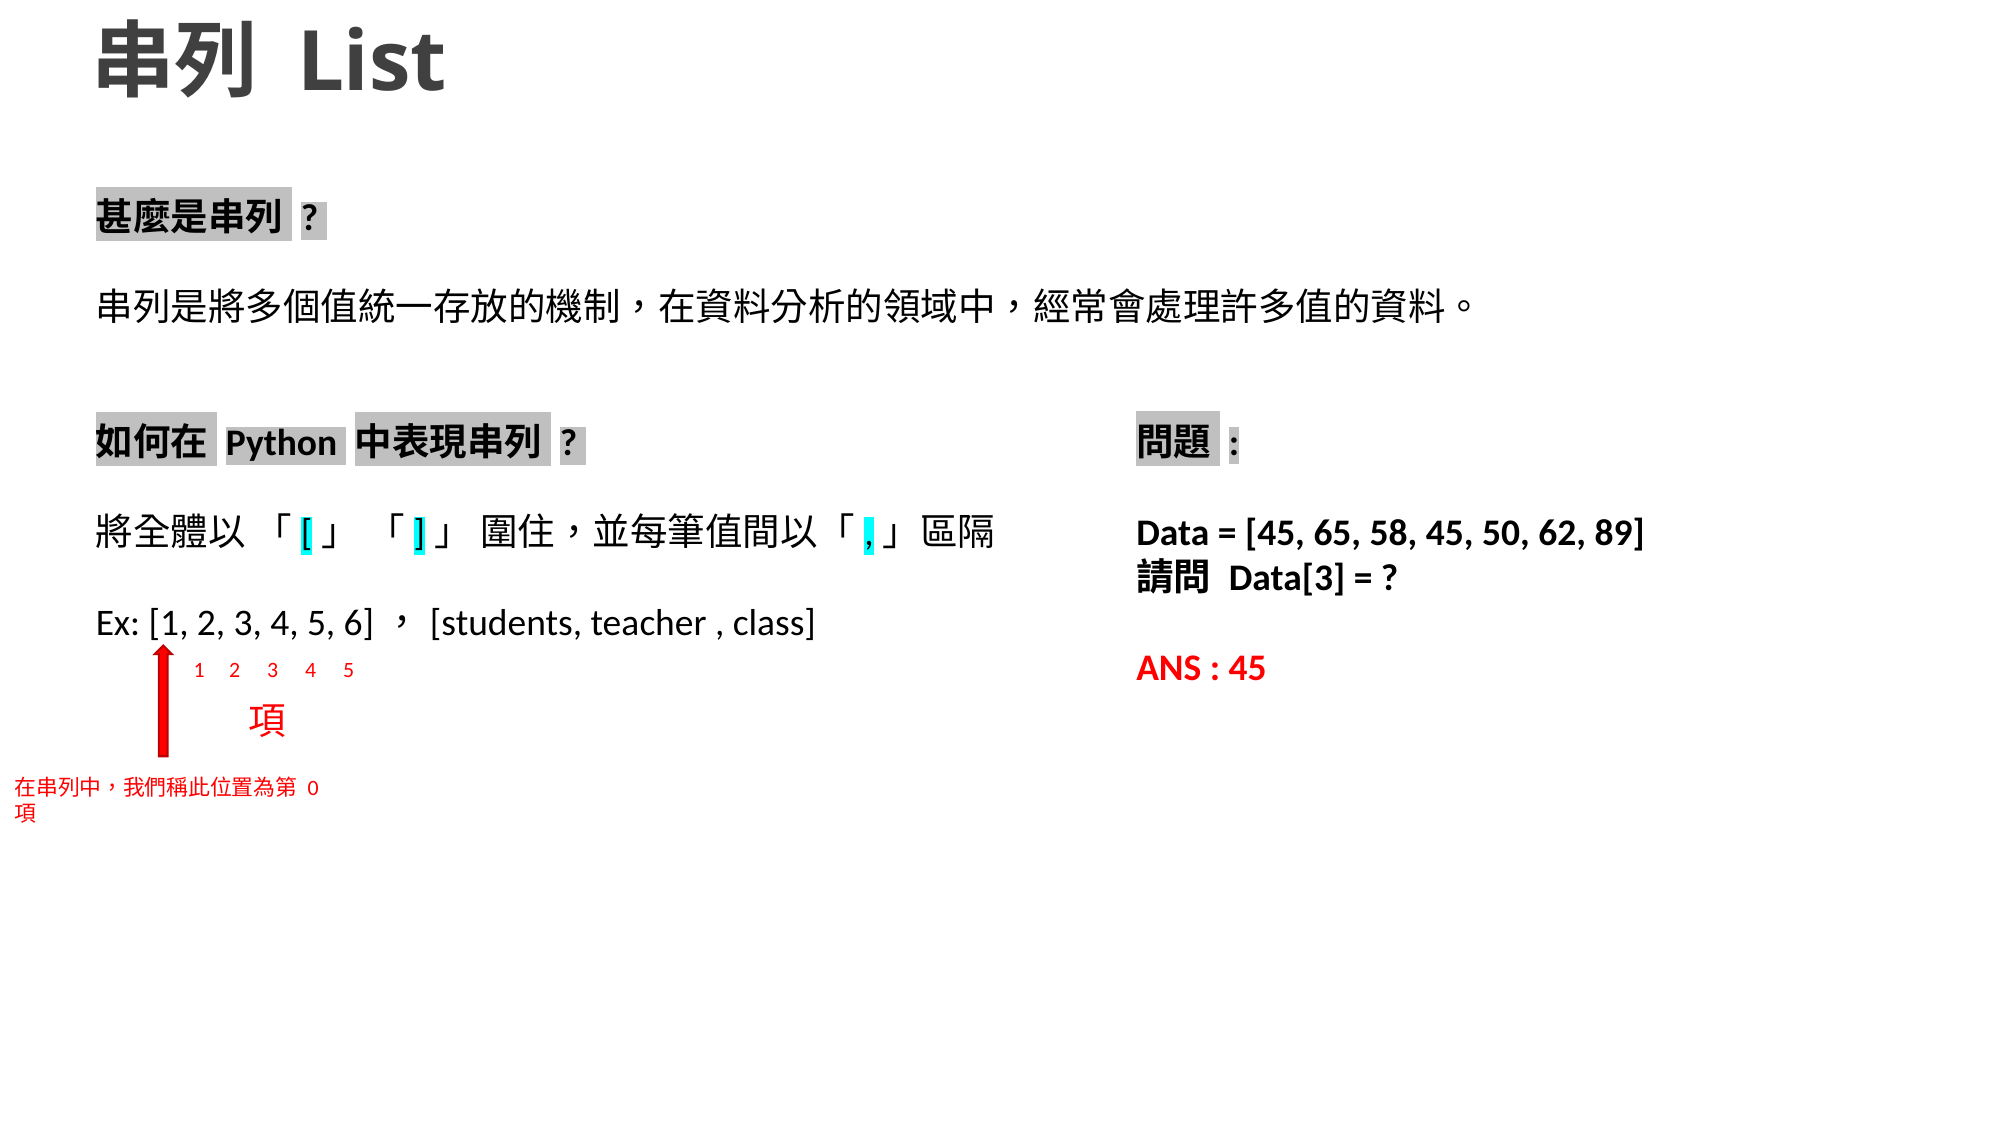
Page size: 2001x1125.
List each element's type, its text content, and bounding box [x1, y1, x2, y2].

text_box [152, 644, 175, 758]
text_box 項 [233, 689, 299, 750]
text_box 5 [328, 648, 367, 716]
text_box 在串列中，我們稱此位置為第 0 項 [0, 766, 358, 834]
text_box 甚麼是串列 ? 串列是將多個值統一存放的機制，在資料分析的領域中，經常會處理許多值的資料。 如何在 Python 中表現串列 ? 將全體以 「[」 「]」 圍住，並每筆值間以「,」區隔 Ex: [1, 2, 3, 4, 5, 6]，[students, teacher , class] [81, 185, 1499, 651]
text_box 串列 List [0, 0, 2000, 115]
text_box 2 [214, 648, 252, 716]
text_box 4 [290, 648, 328, 716]
text_box 3 [252, 648, 290, 689]
text_box 1 [178, 648, 214, 716]
text_box 問題 : Data = [45, 65, 58, 45, 50, 62, 89] 請問 Data[3] = ? ANS : 45 [1121, 410, 2000, 695]
